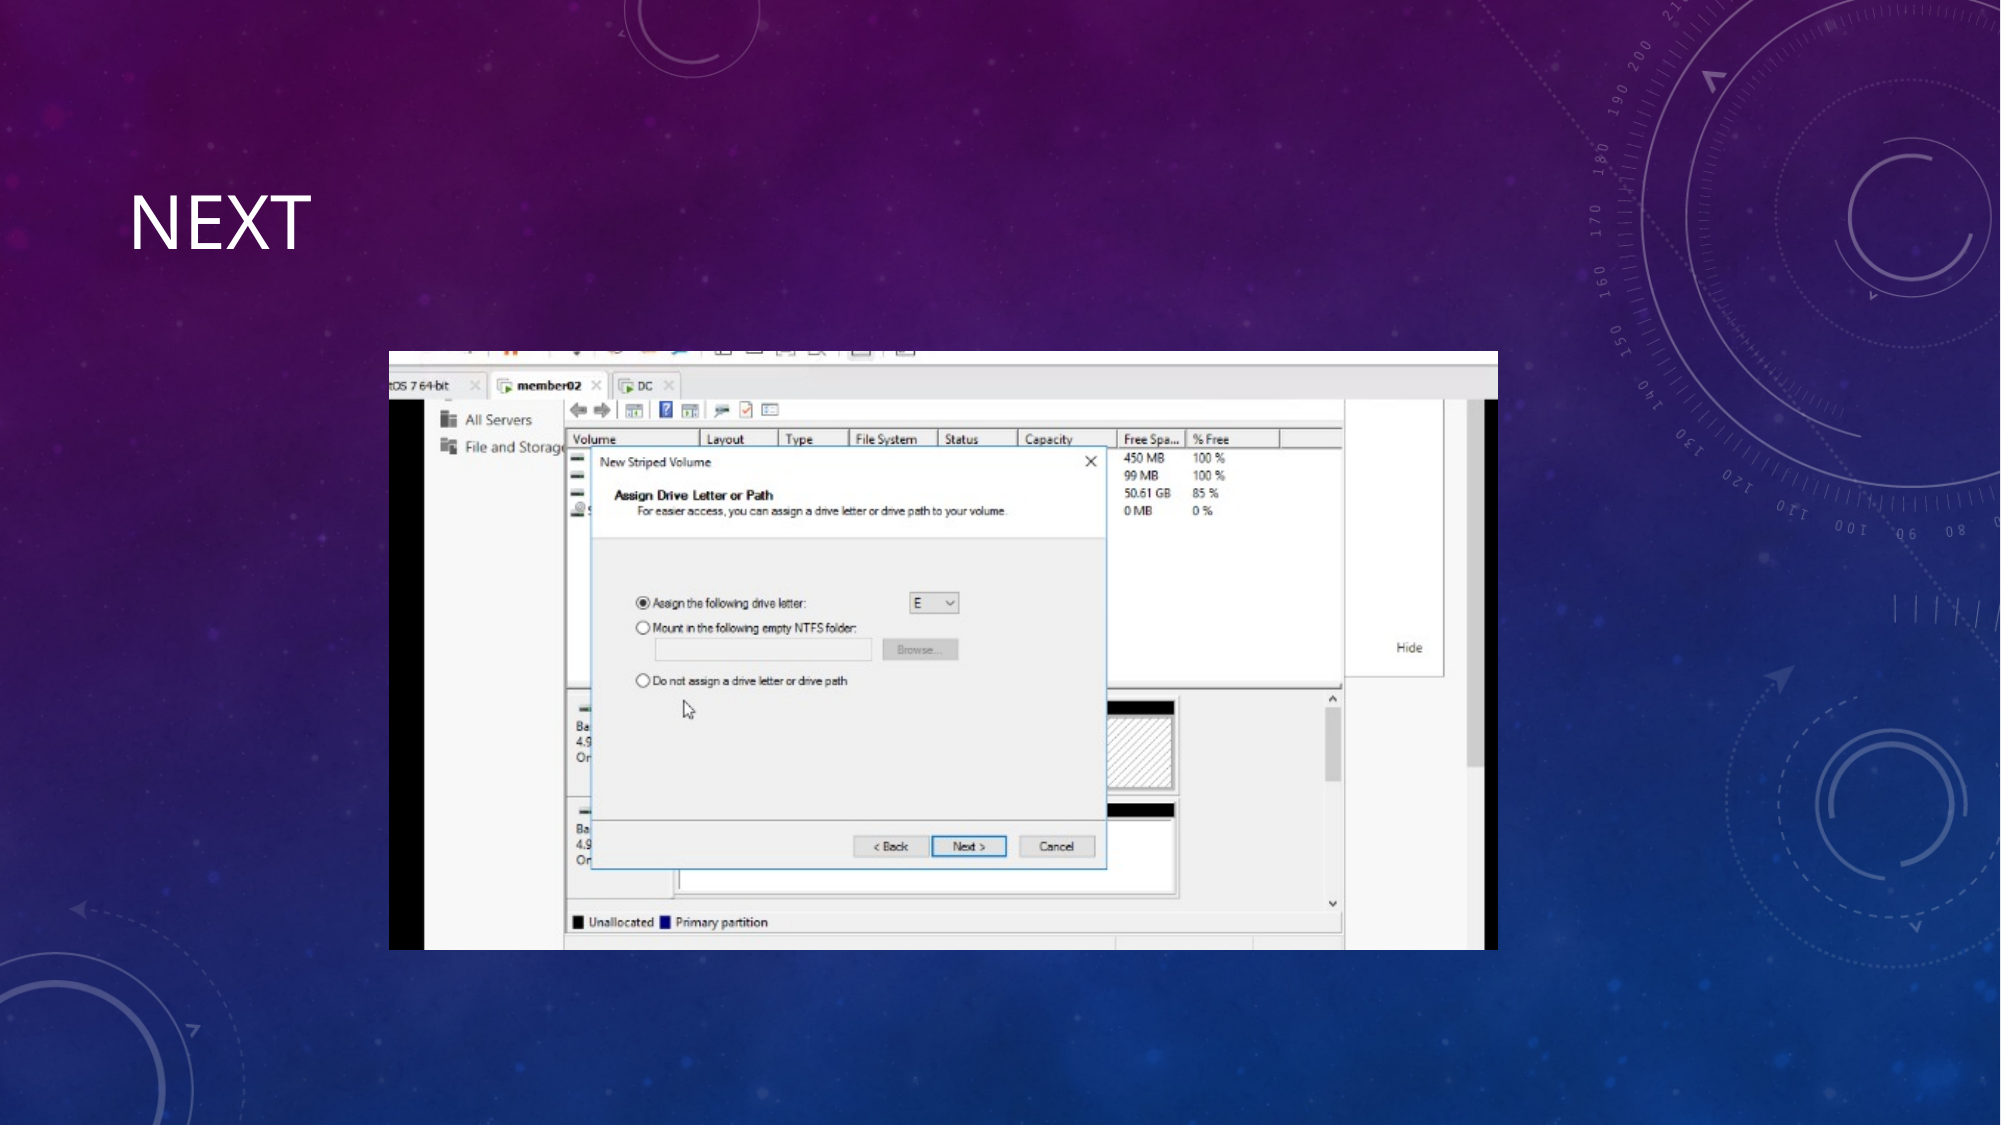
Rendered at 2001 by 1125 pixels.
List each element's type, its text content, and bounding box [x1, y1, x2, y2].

picture [0, 0, 2001, 1125]
title Next [112, 99, 1775, 339]
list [388, 350, 1498, 951]
